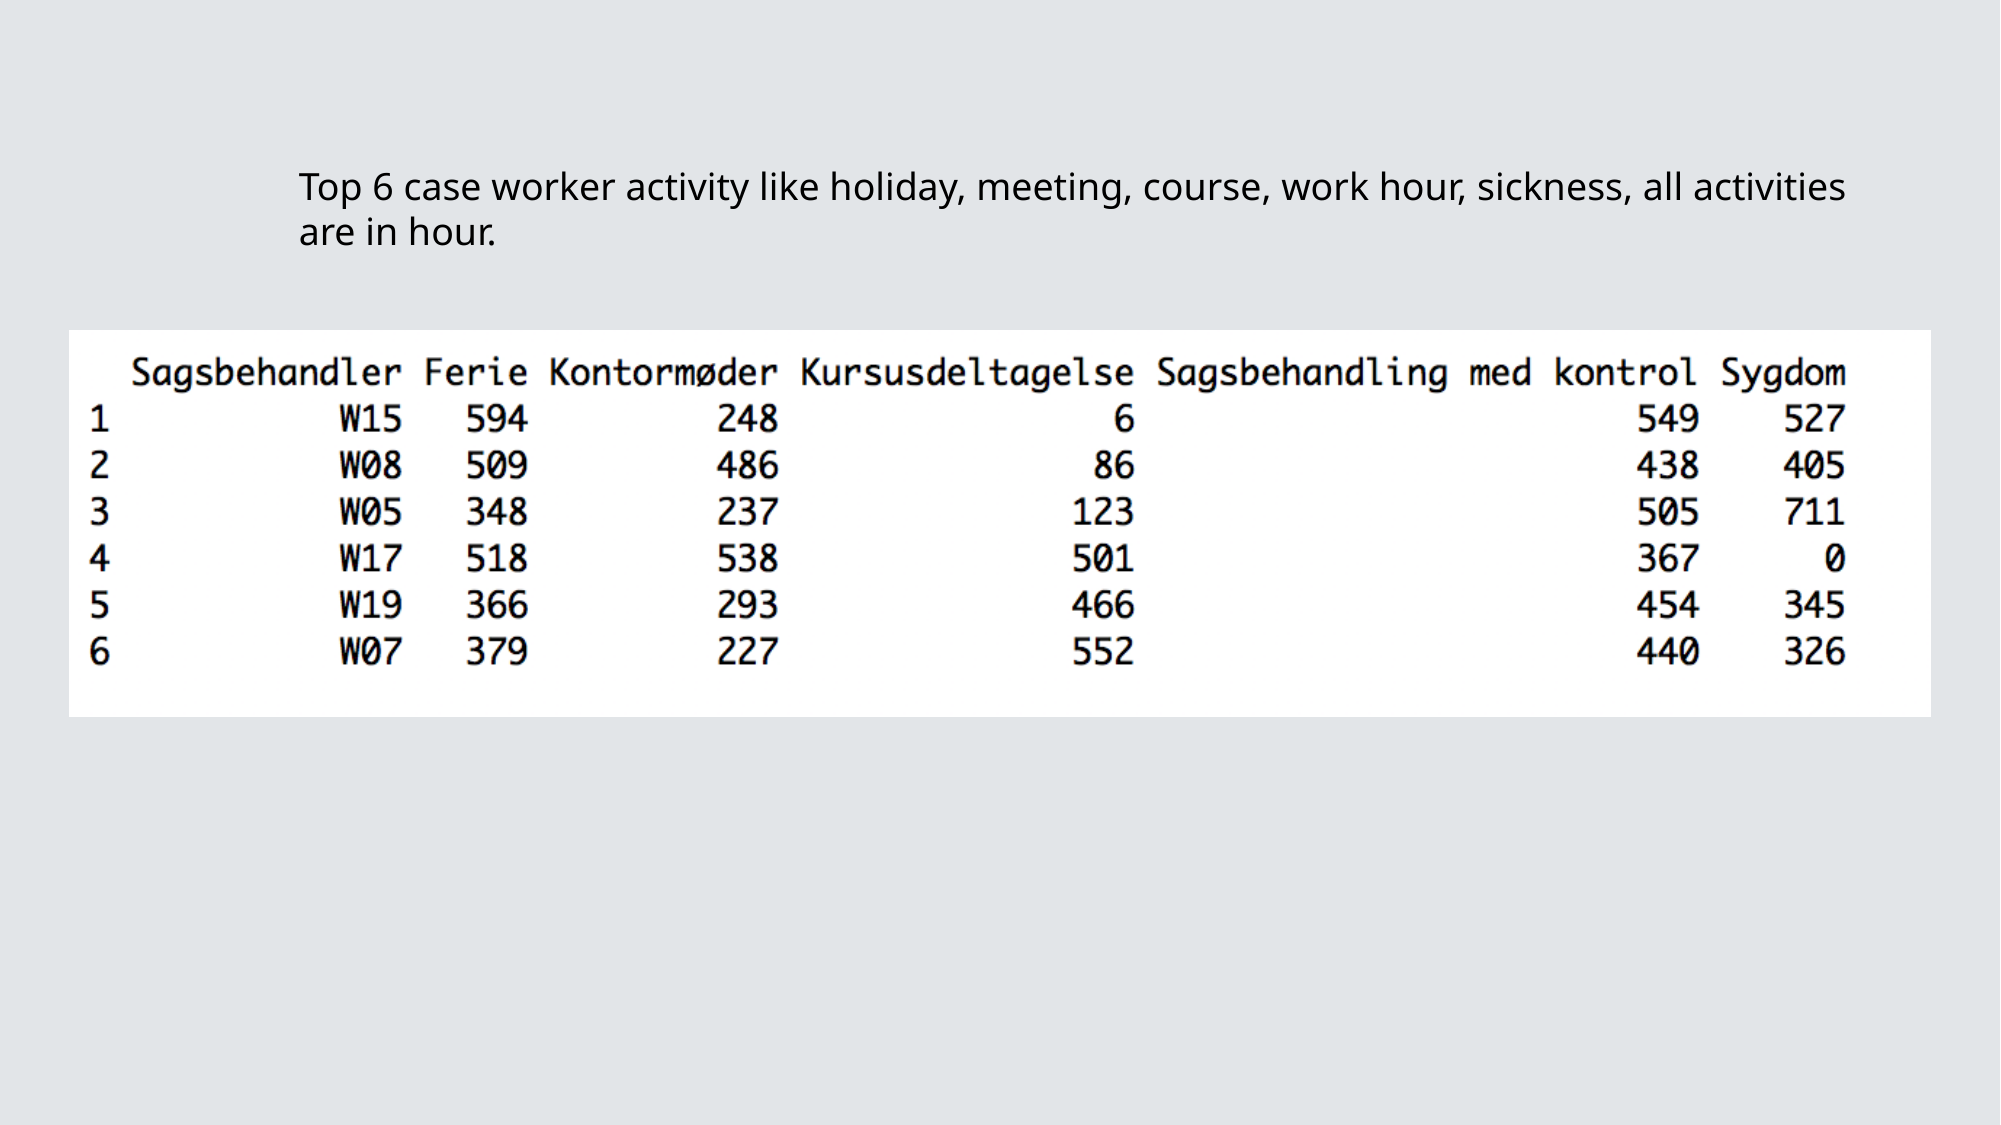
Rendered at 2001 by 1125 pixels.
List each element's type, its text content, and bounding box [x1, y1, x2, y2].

text_box Top 6 case worker activity like holiday, meeting, course, work hour, sickness, all activities are in hour. [283, 155, 1873, 261]
picture [69, 330, 1931, 717]
